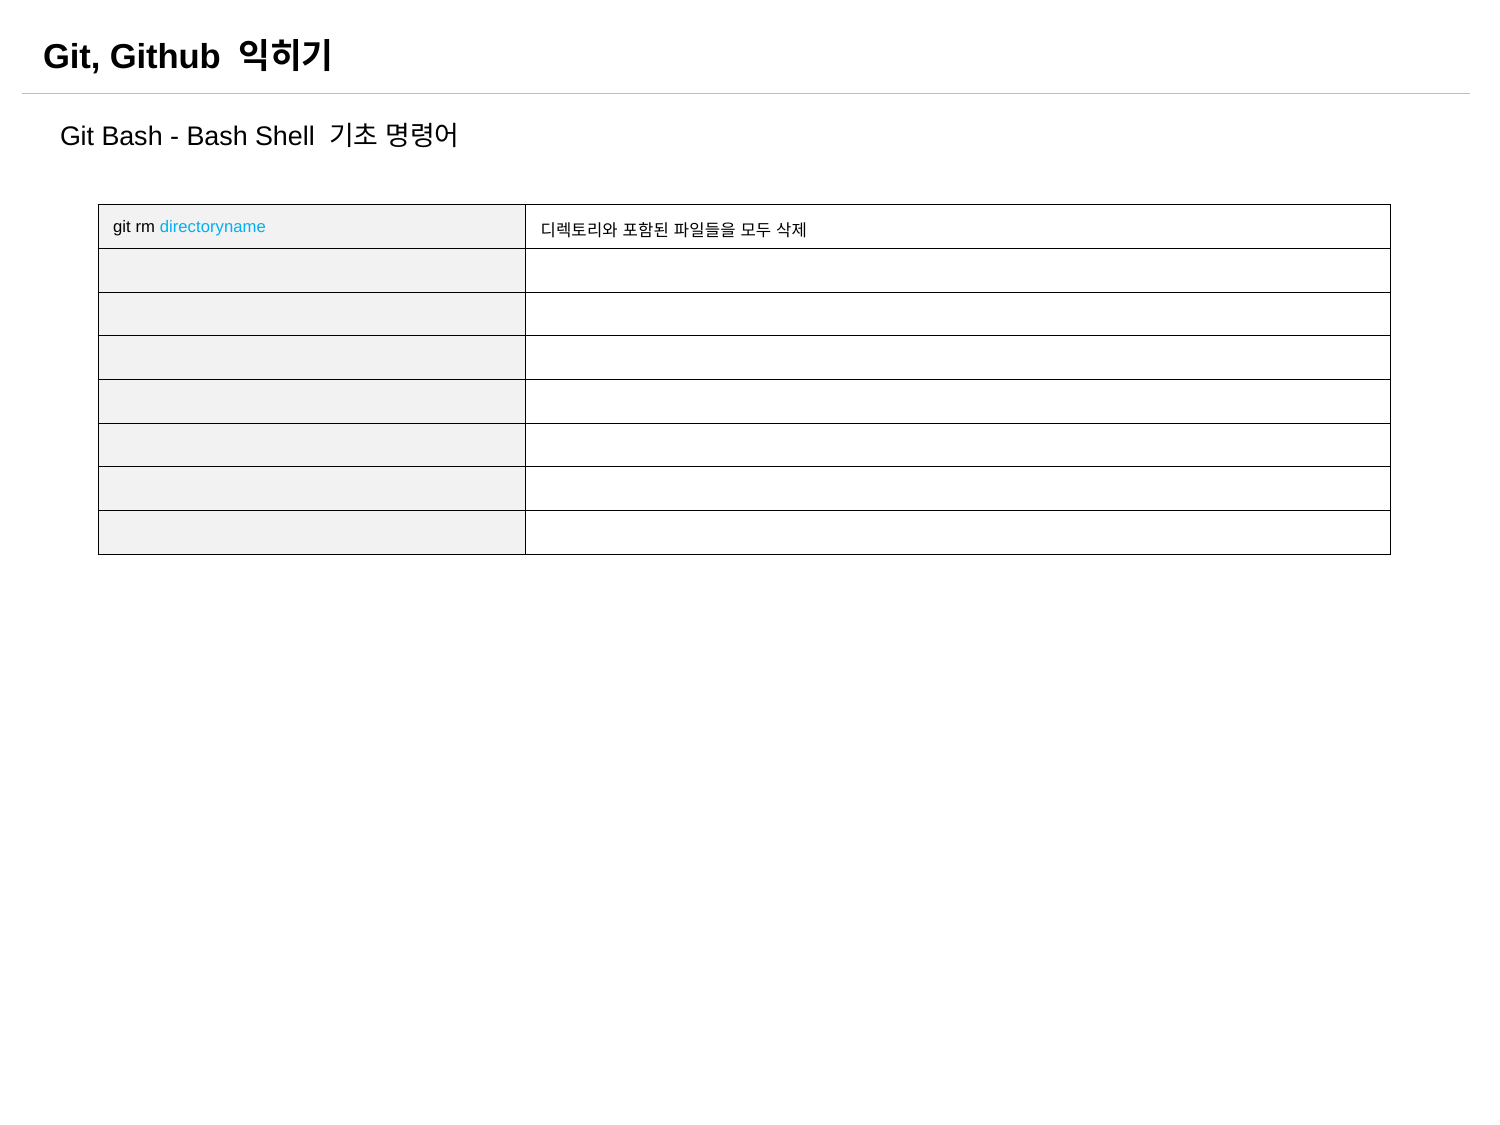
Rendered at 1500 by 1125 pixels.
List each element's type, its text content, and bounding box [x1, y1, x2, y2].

table_cell [99, 511, 525, 554]
table_cell [526, 336, 1390, 379]
table_cell [526, 380, 1390, 423]
table_cell [99, 336, 525, 379]
table_cell [99, 293, 525, 335]
table_cell [526, 511, 1390, 554]
table_cell [99, 467, 525, 510]
text_box Git Bash - Bash Shell 기초 명령어 [54, 113, 748, 157]
table_cell [526, 293, 1390, 335]
table_cell [99, 380, 525, 423]
table_cell [99, 424, 525, 466]
table_cell [526, 249, 1390, 292]
table_cell [526, 424, 1390, 466]
table_header git rm directoryname [99, 205, 525, 248]
table_cell [99, 249, 525, 292]
table_cell [526, 467, 1390, 510]
table_header 디렉토리와 포함된 파일들을 모두 삭제 [526, 205, 1390, 248]
